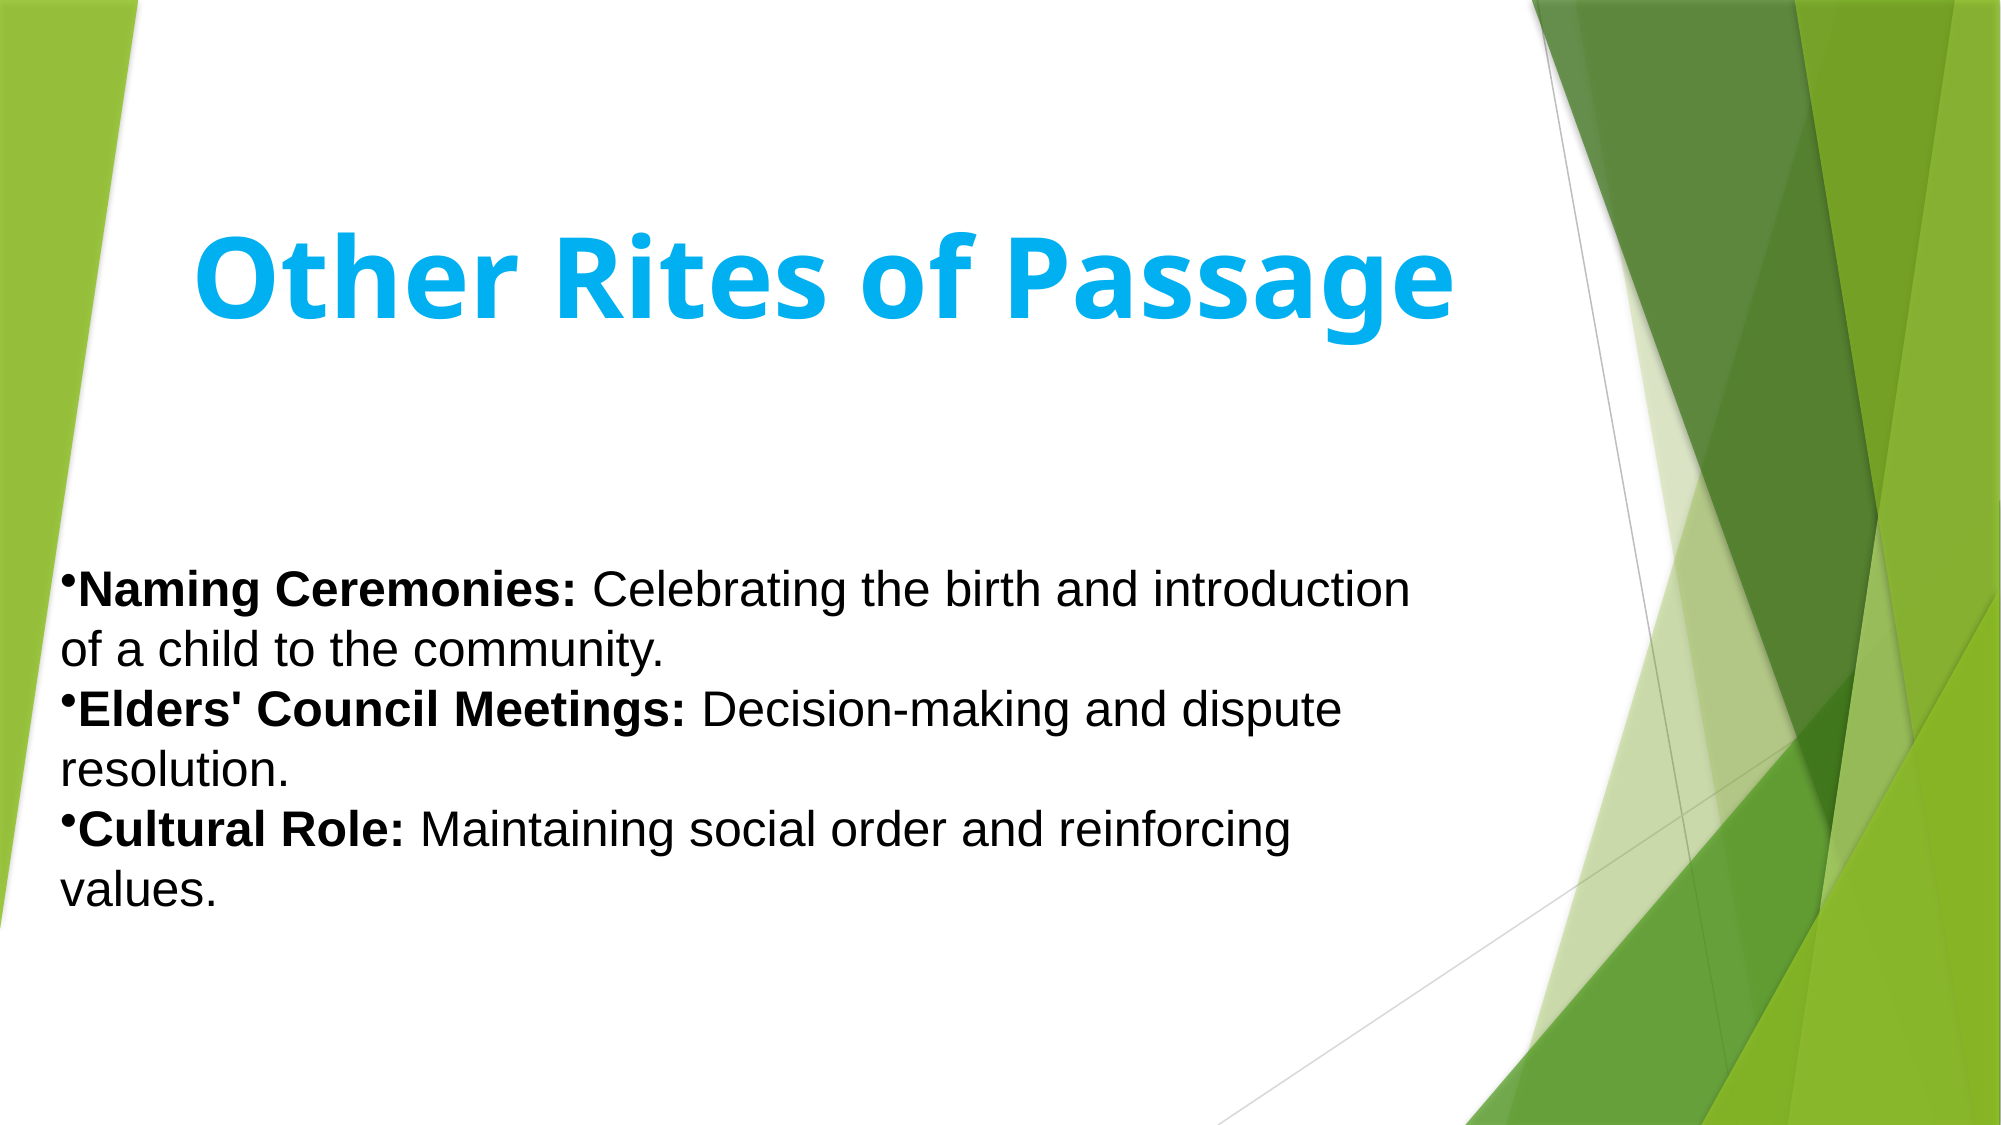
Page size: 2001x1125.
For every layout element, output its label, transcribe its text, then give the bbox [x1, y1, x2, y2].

subtitle Naming Ceremonies: Celebrating the birth and introduction of a child to the community. Elders' Council Meetings: Decision-making and dispute resolution. Cultural Role: Maintaining social order and reinforcing values. [45, 402, 1429, 1071]
title Other Rites of Passage [176, 168, 1519, 349]
